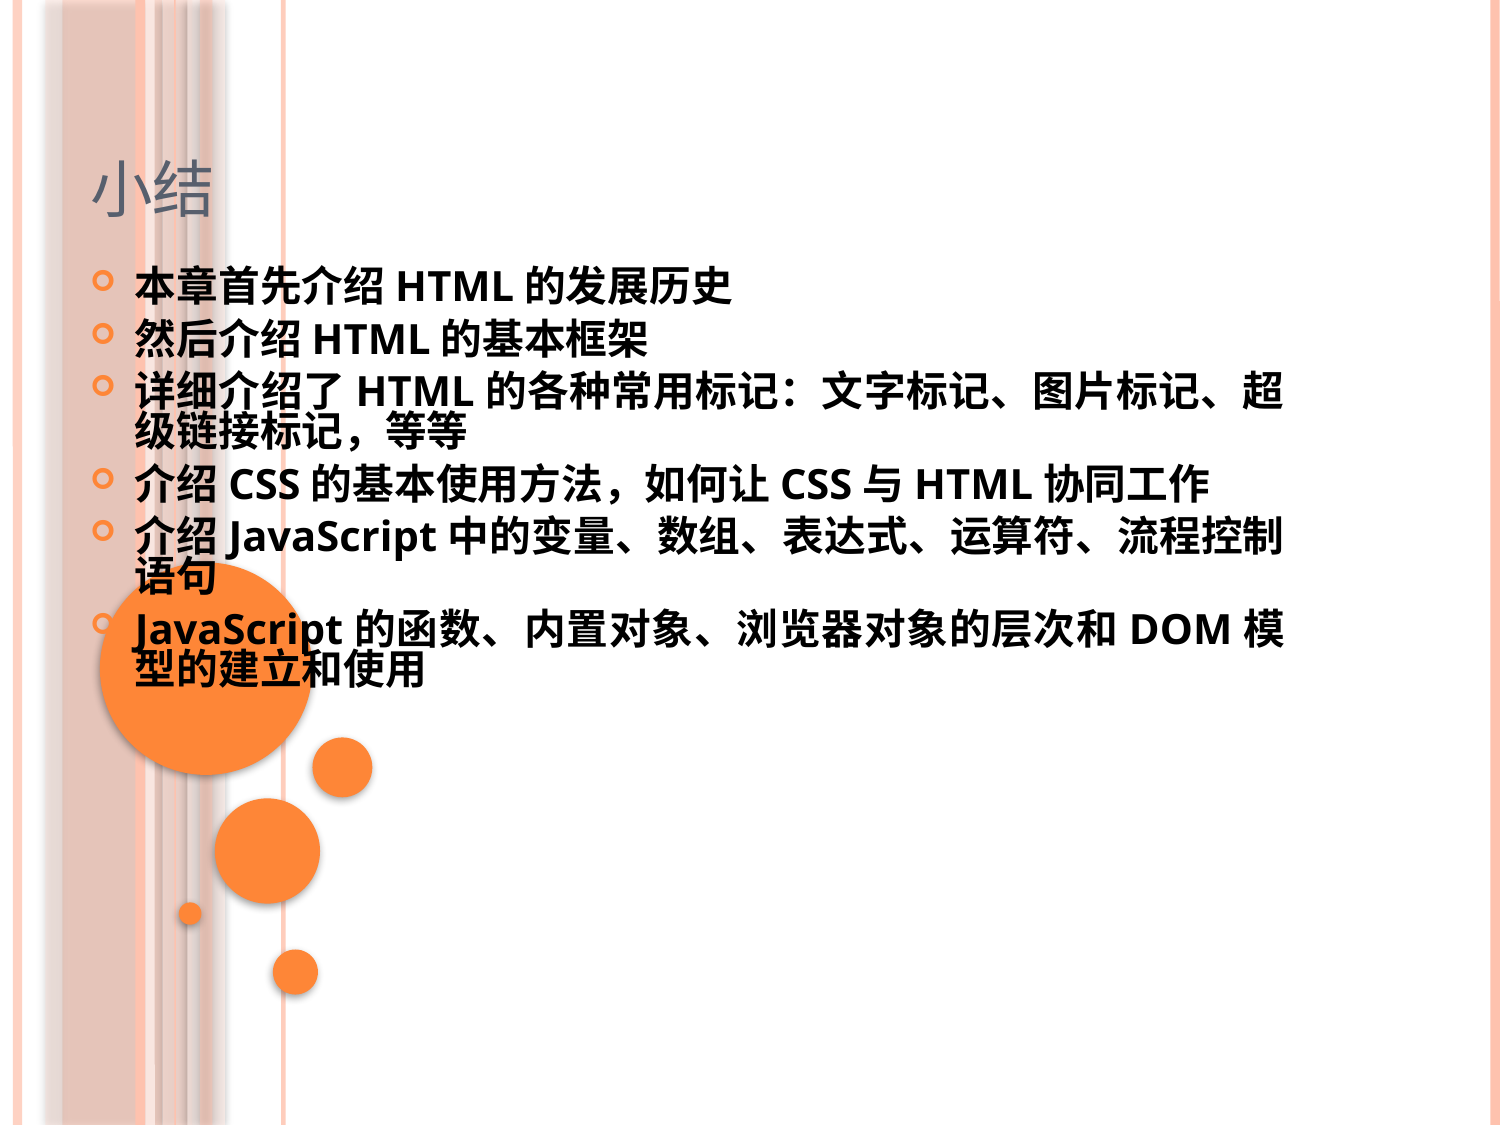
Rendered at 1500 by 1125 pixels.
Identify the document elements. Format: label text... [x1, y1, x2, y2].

title 小结 [75, 45, 1300, 233]
list 本章首先介绍HTML的发展历史 然后介绍HTML的基本框架 详细介绍了HTML的各种常用标记：文字标记、图片标记、超级链接标记，等等 介绍CSS的基本使用方法，如何让CSS与HTML协同工作 介绍JavaScript中的变量、数组、表达式、运算符、流程控制语句 JavaScript的函数、内置对象、浏览器对象的层次和DOM模型的建立和使用 [74, 262, 1301, 1063]
